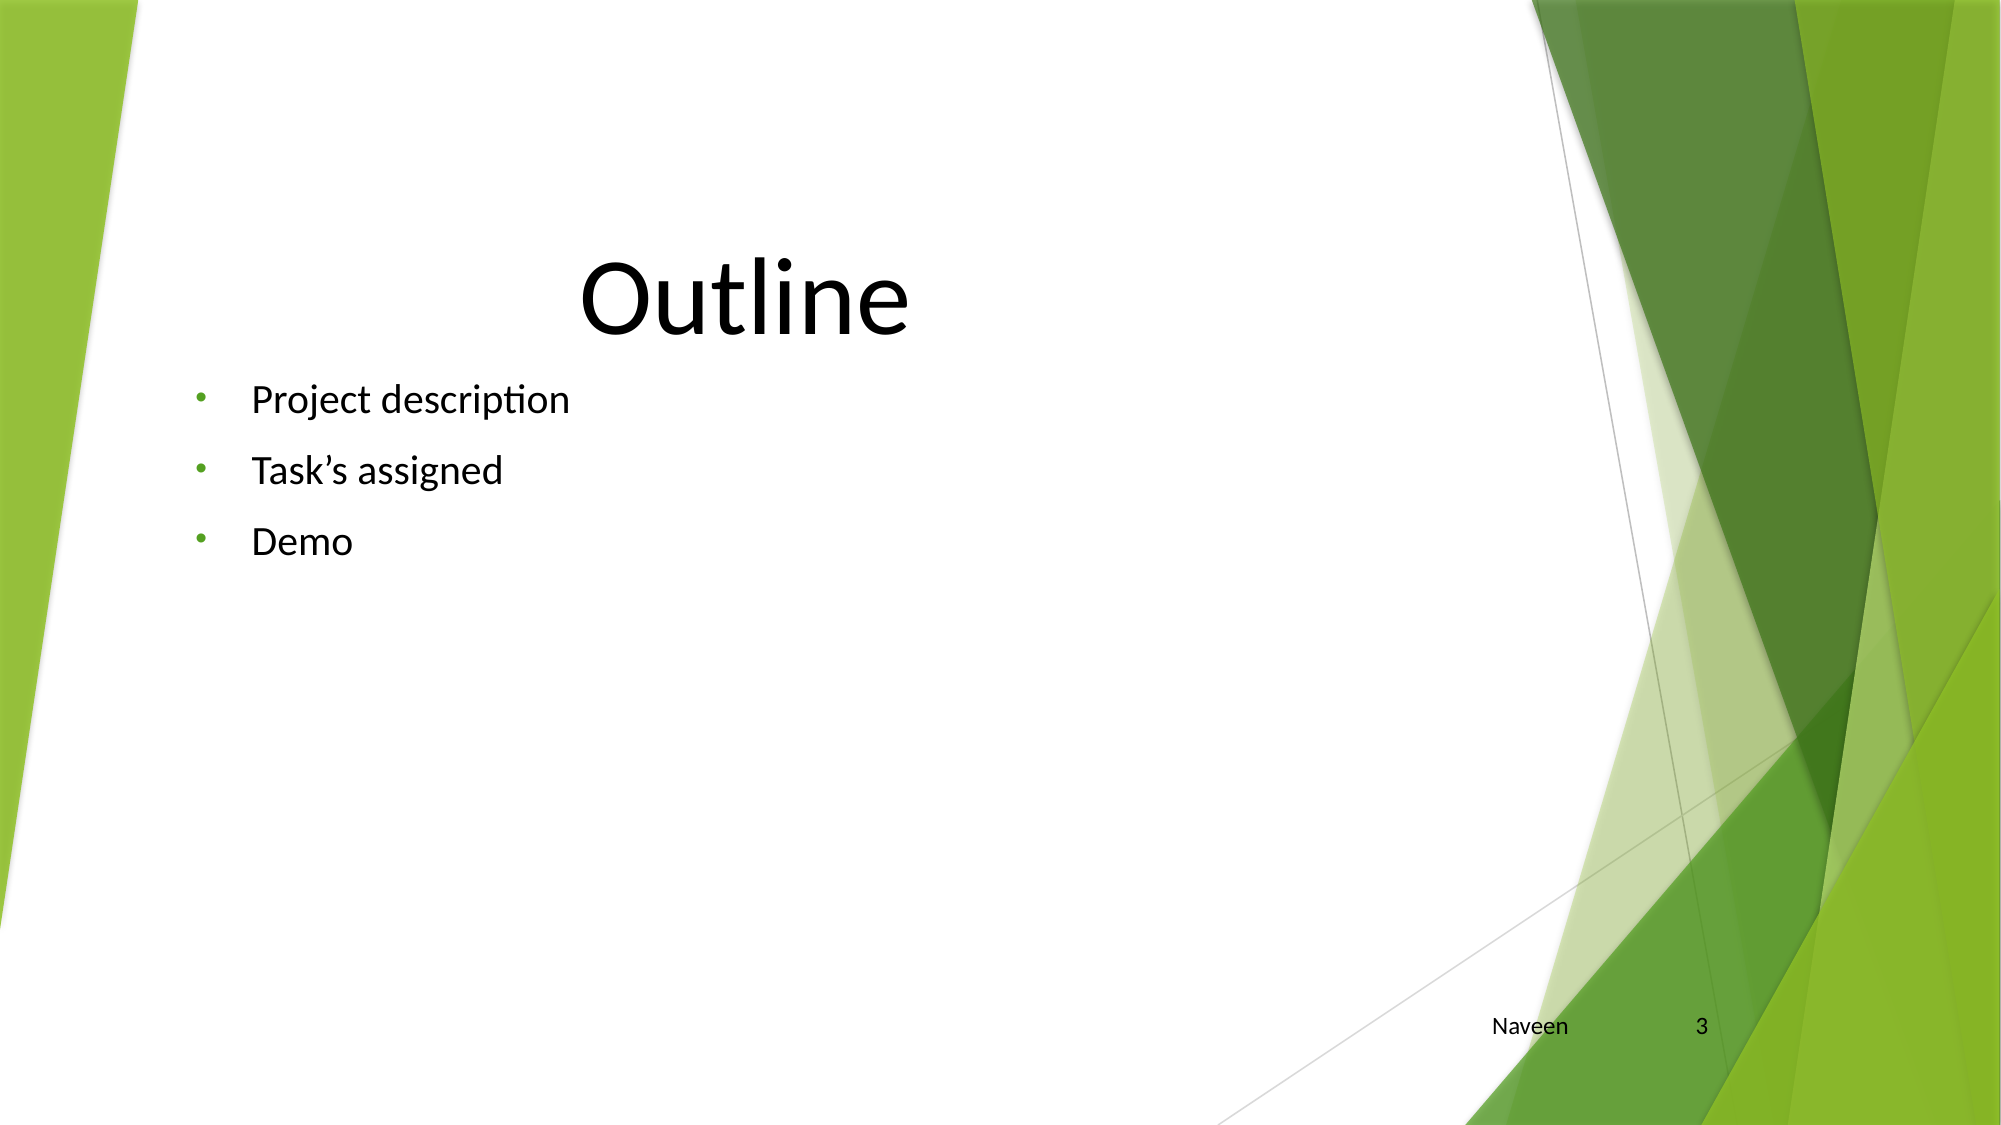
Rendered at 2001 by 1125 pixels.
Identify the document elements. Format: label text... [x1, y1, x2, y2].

slide_number Naveen 3 [1422, 994, 1724, 1055]
subtitle Project description Task’s assigned Demo [180, 364, 1346, 992]
title Outline [175, 213, 1316, 365]
